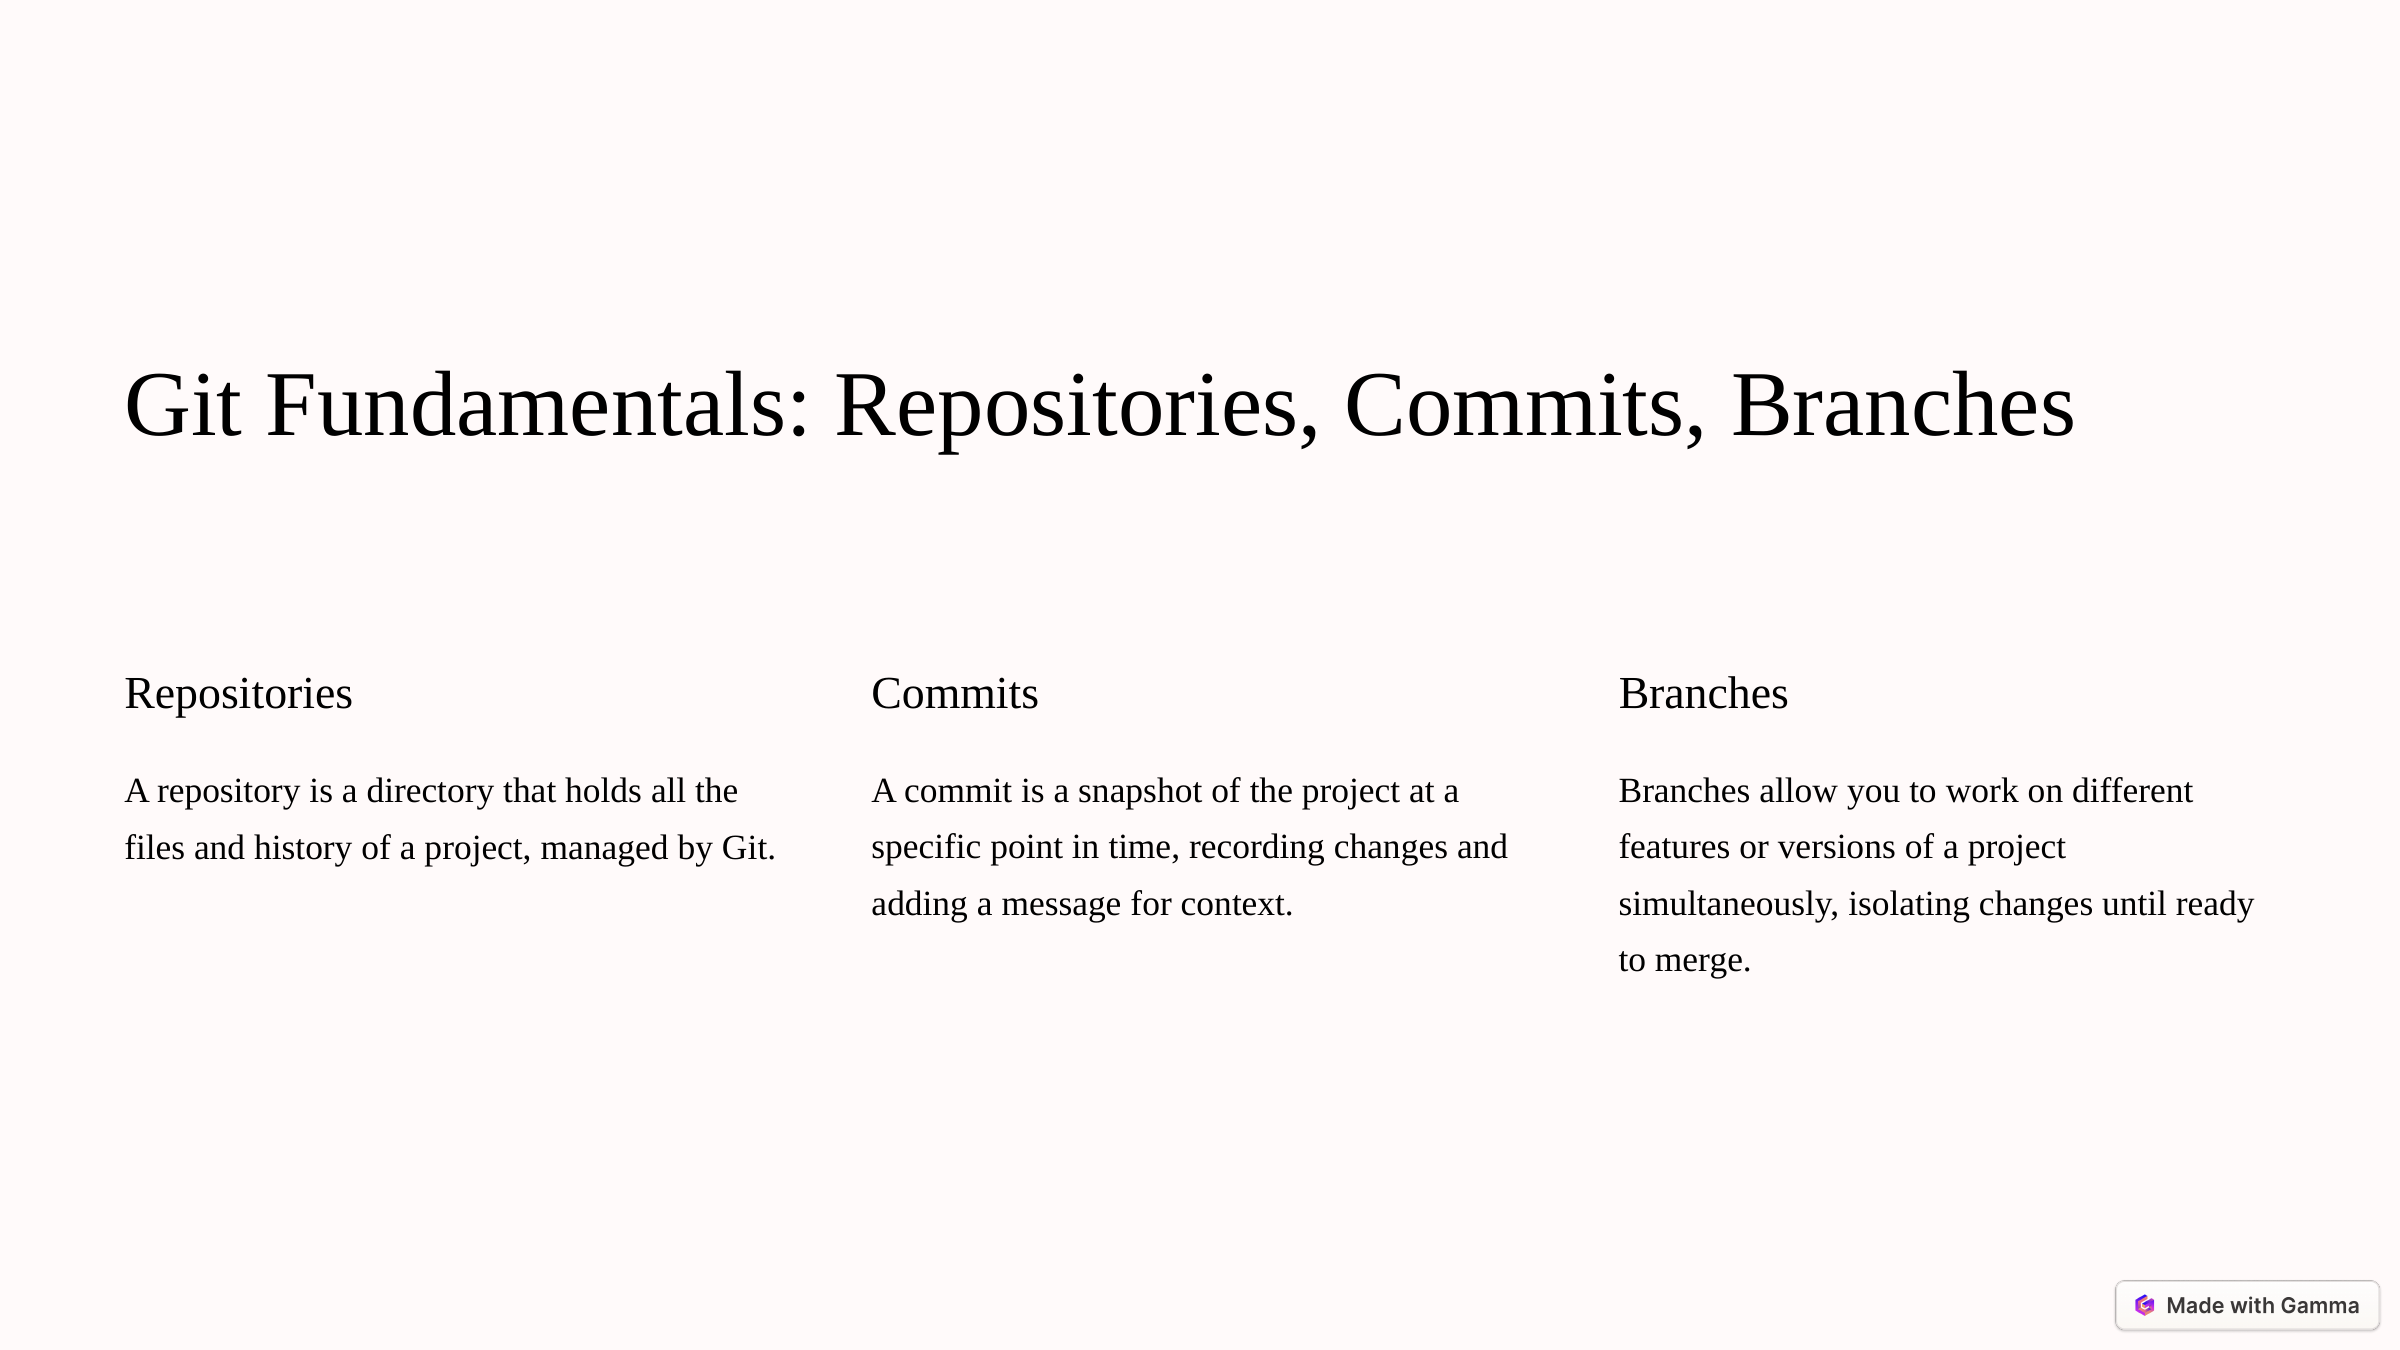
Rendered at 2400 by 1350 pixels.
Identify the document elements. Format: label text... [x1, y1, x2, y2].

text_box Repositories [124, 659, 592, 718]
text_box Branches [1618, 659, 2087, 718]
text_box Branches allow you to work on different features or versions of a project simultaneously, isolating changes until ready to merge. [1618, 753, 2278, 981]
picture [2106, 1271, 2389, 1339]
text_box Commits [871, 659, 1340, 718]
text_box A repository is a directory that holds all the files and history of a project, managed by Git. [124, 753, 784, 925]
text_box Git Fundamentals: Repositories, Commits, Branches [124, 336, 2276, 571]
text_box A commit is a snapshot of the project at a specific point in time, recording changes and adding a message for context. [871, 753, 1531, 981]
